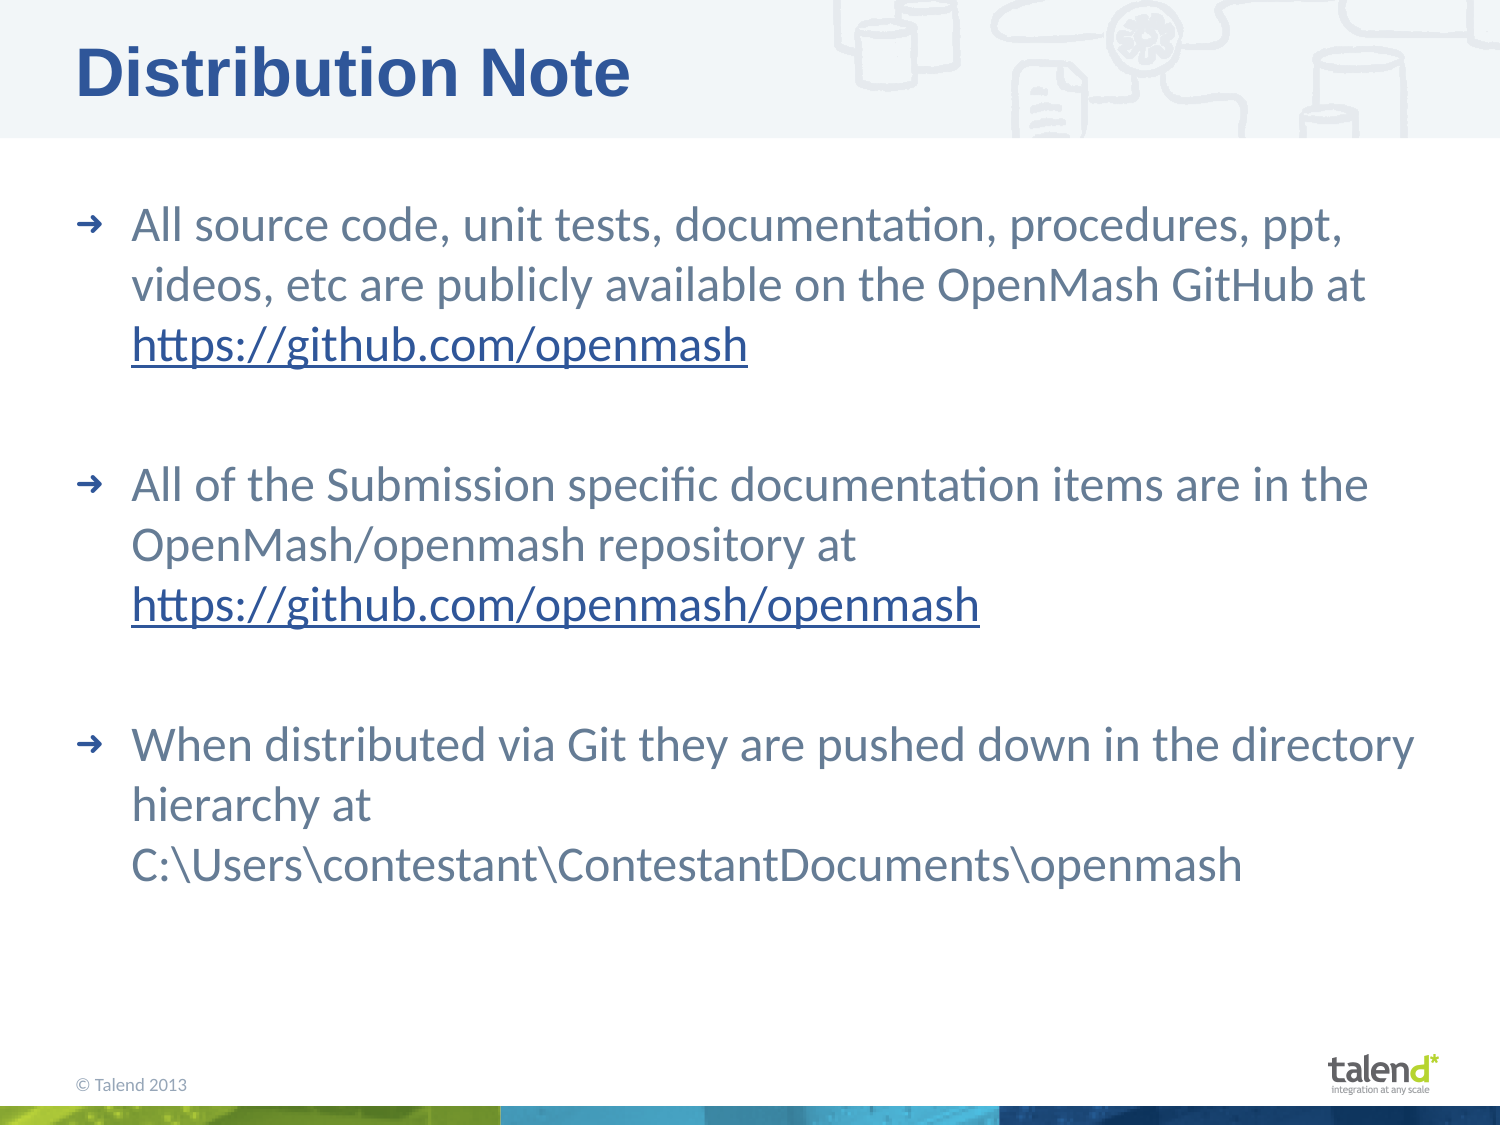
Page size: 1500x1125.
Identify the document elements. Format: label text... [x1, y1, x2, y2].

list All source code, unit tests, documentation, procedures, ppt, videos, etc are publicly available on the OpenMash GitHub at https://github.com/openmash All of the Submission specific documentation items are in the OpenMash/openmash repository at https://github.com/openmash/openmash When distributed via Git they are pushed down in the directory hierarchy at C:\Users\contestant\ContestantDocuments\openmash [75, 191, 1425, 1005]
picture [0, 0, 1500, 1125]
title Distribution Note [75, 0, 1425, 139]
footer © Talend 2013 [75, 1034, 264, 1095]
